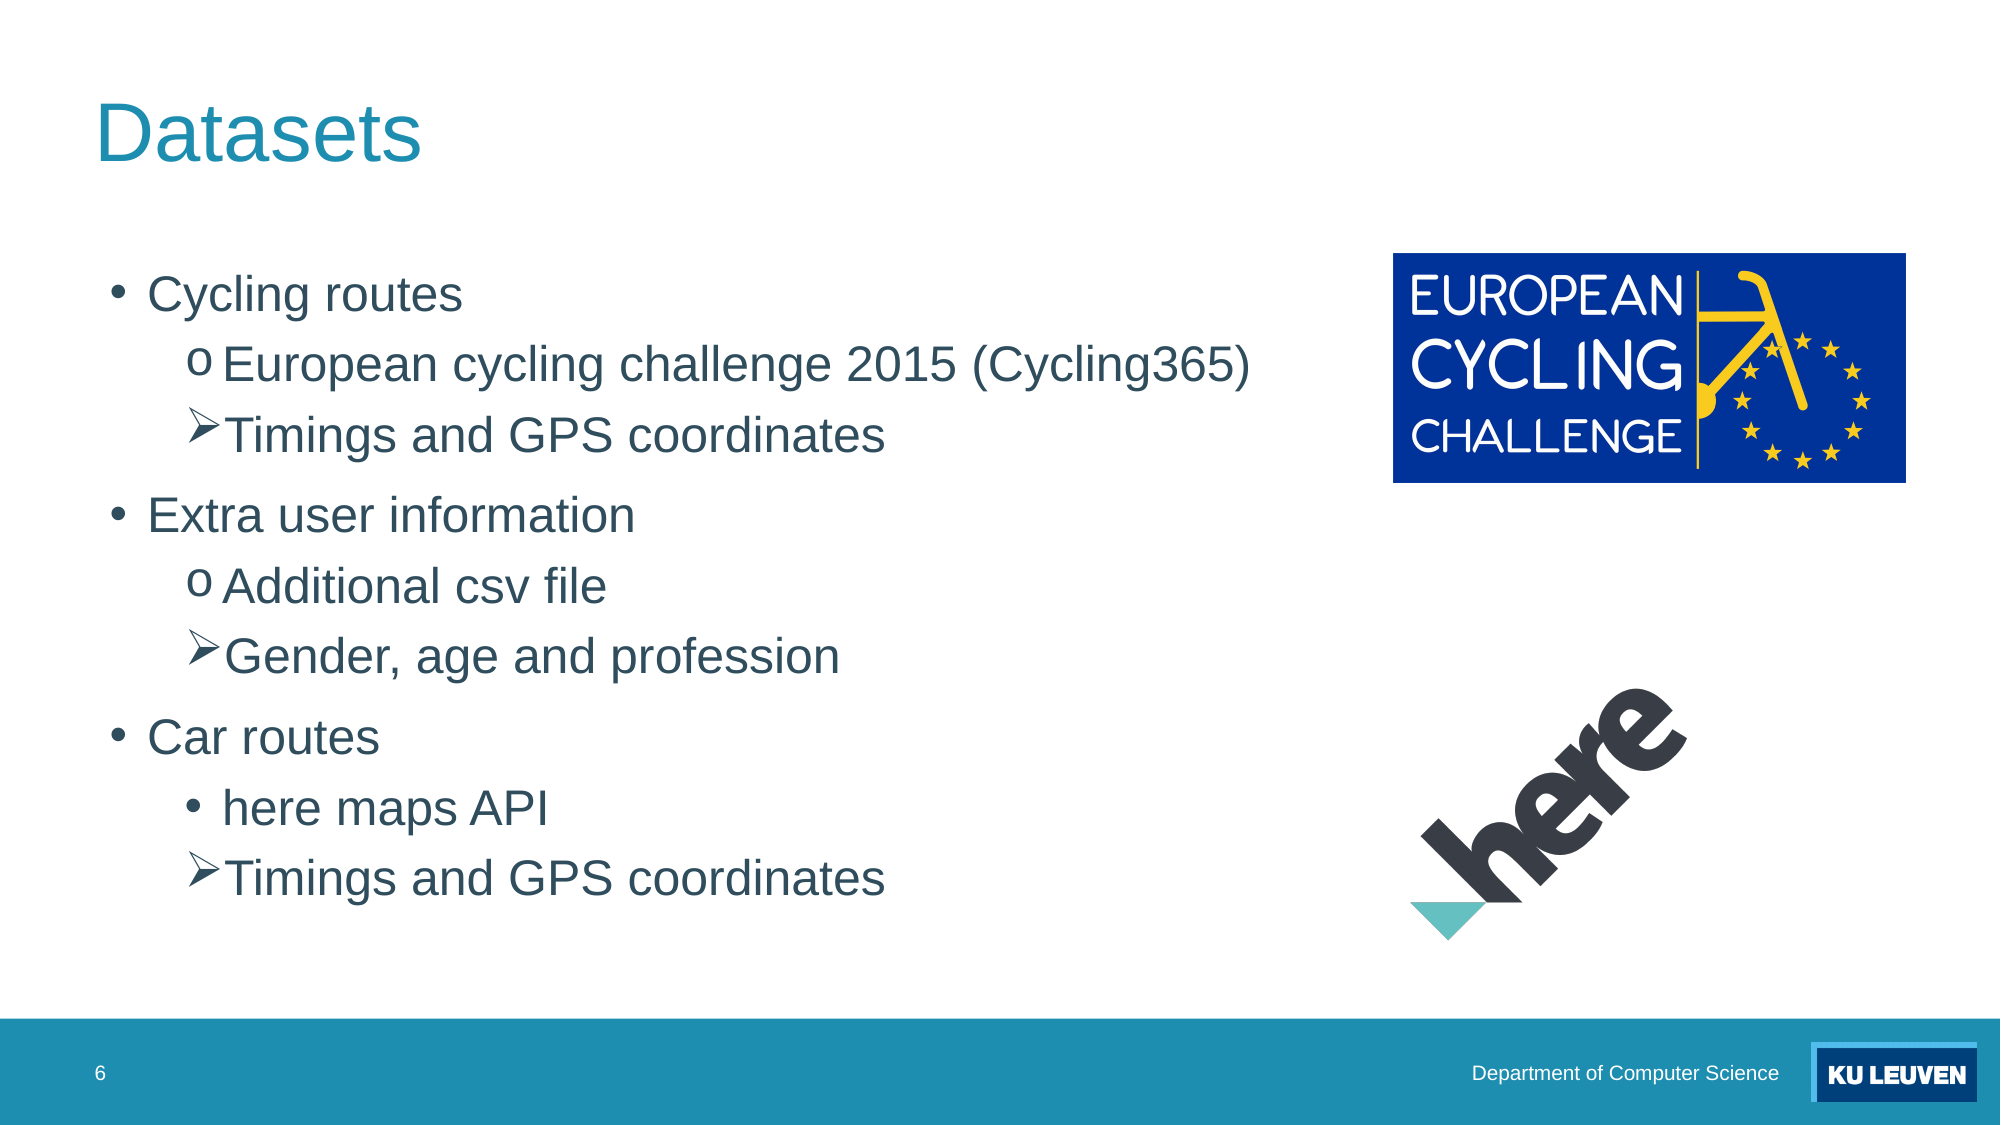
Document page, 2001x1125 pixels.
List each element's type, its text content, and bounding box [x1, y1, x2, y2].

list Cycling routes European cycling challenge 2015 (Cycling365) Timings and GPS coordinates Extra user information Additional csv file Gender, age and profession Car routes here maps API Timings and GPS coordinates [94, 253, 1906, 987]
slide_number 6 [94, 1018, 201, 1125]
picture [1393, 253, 1906, 483]
picture [1811, 1042, 1977, 1102]
picture [1393, 673, 1704, 956]
title Datasets [94, 33, 1906, 223]
footer Department of Computer Science [989, 1018, 1809, 1125]
